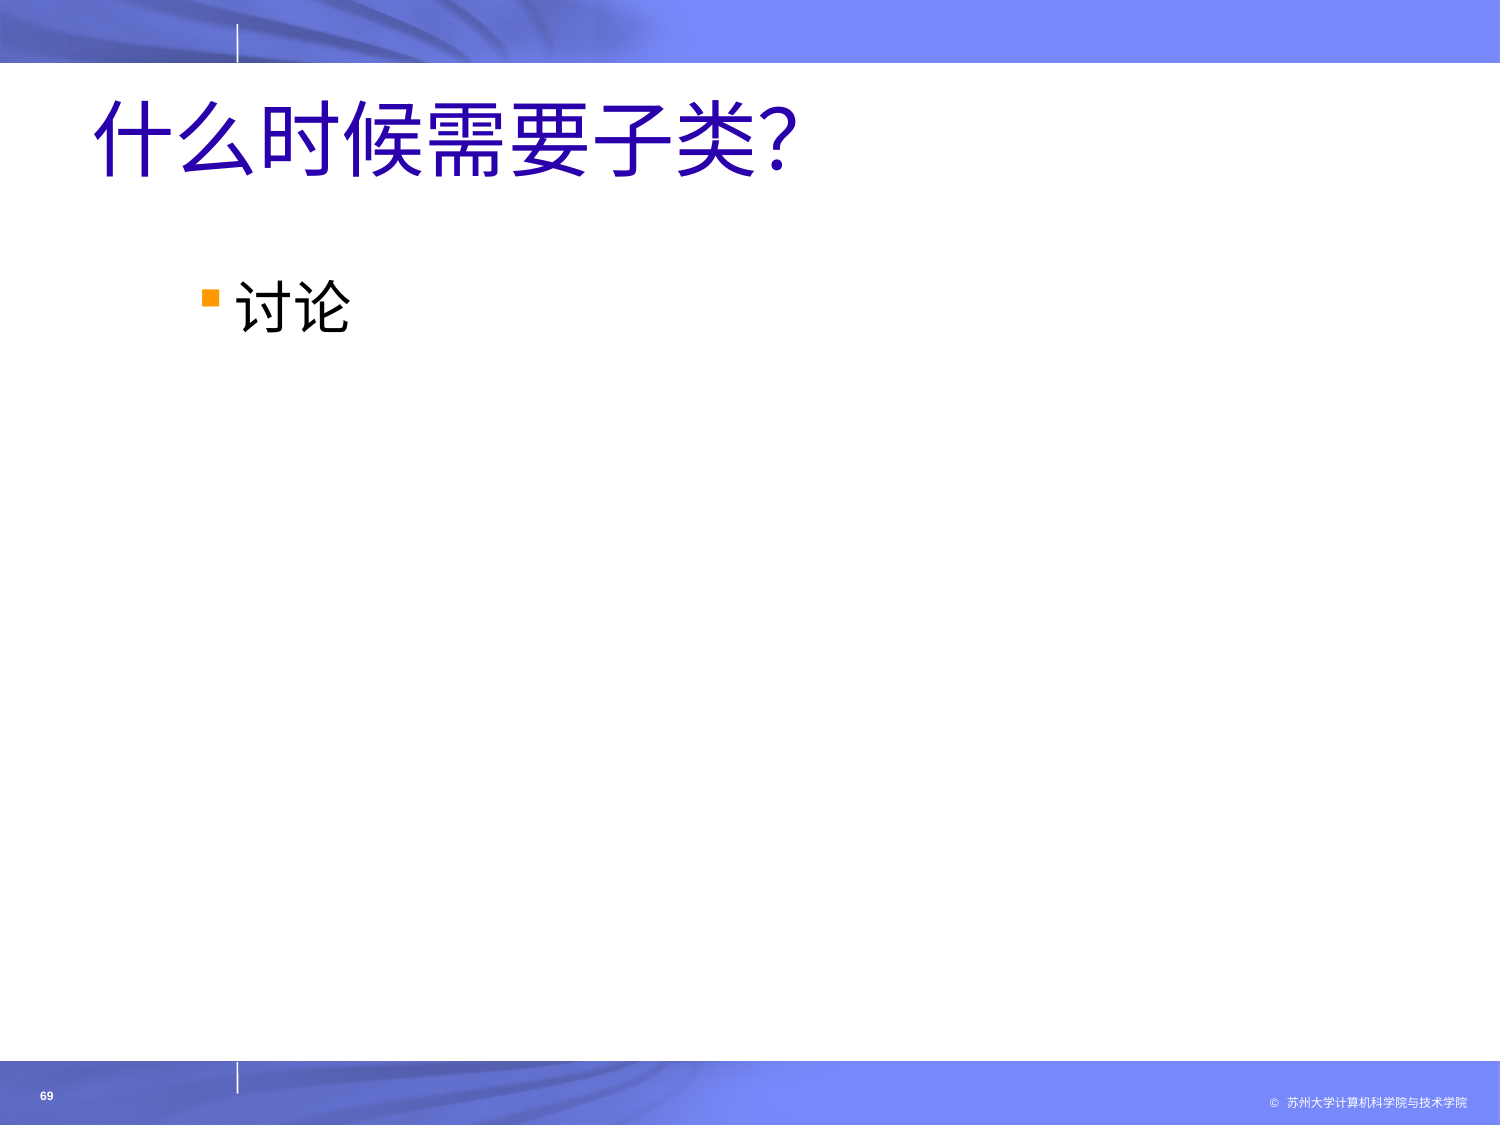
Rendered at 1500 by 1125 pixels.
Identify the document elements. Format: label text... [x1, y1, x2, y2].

slide_number 69 [25, 1066, 191, 1120]
picture [0, 0, 1500, 63]
title 什么时候需要子类？ [76, 91, 1430, 210]
list 讨论 [182, 263, 1388, 904]
picture [0, 1061, 1500, 1125]
